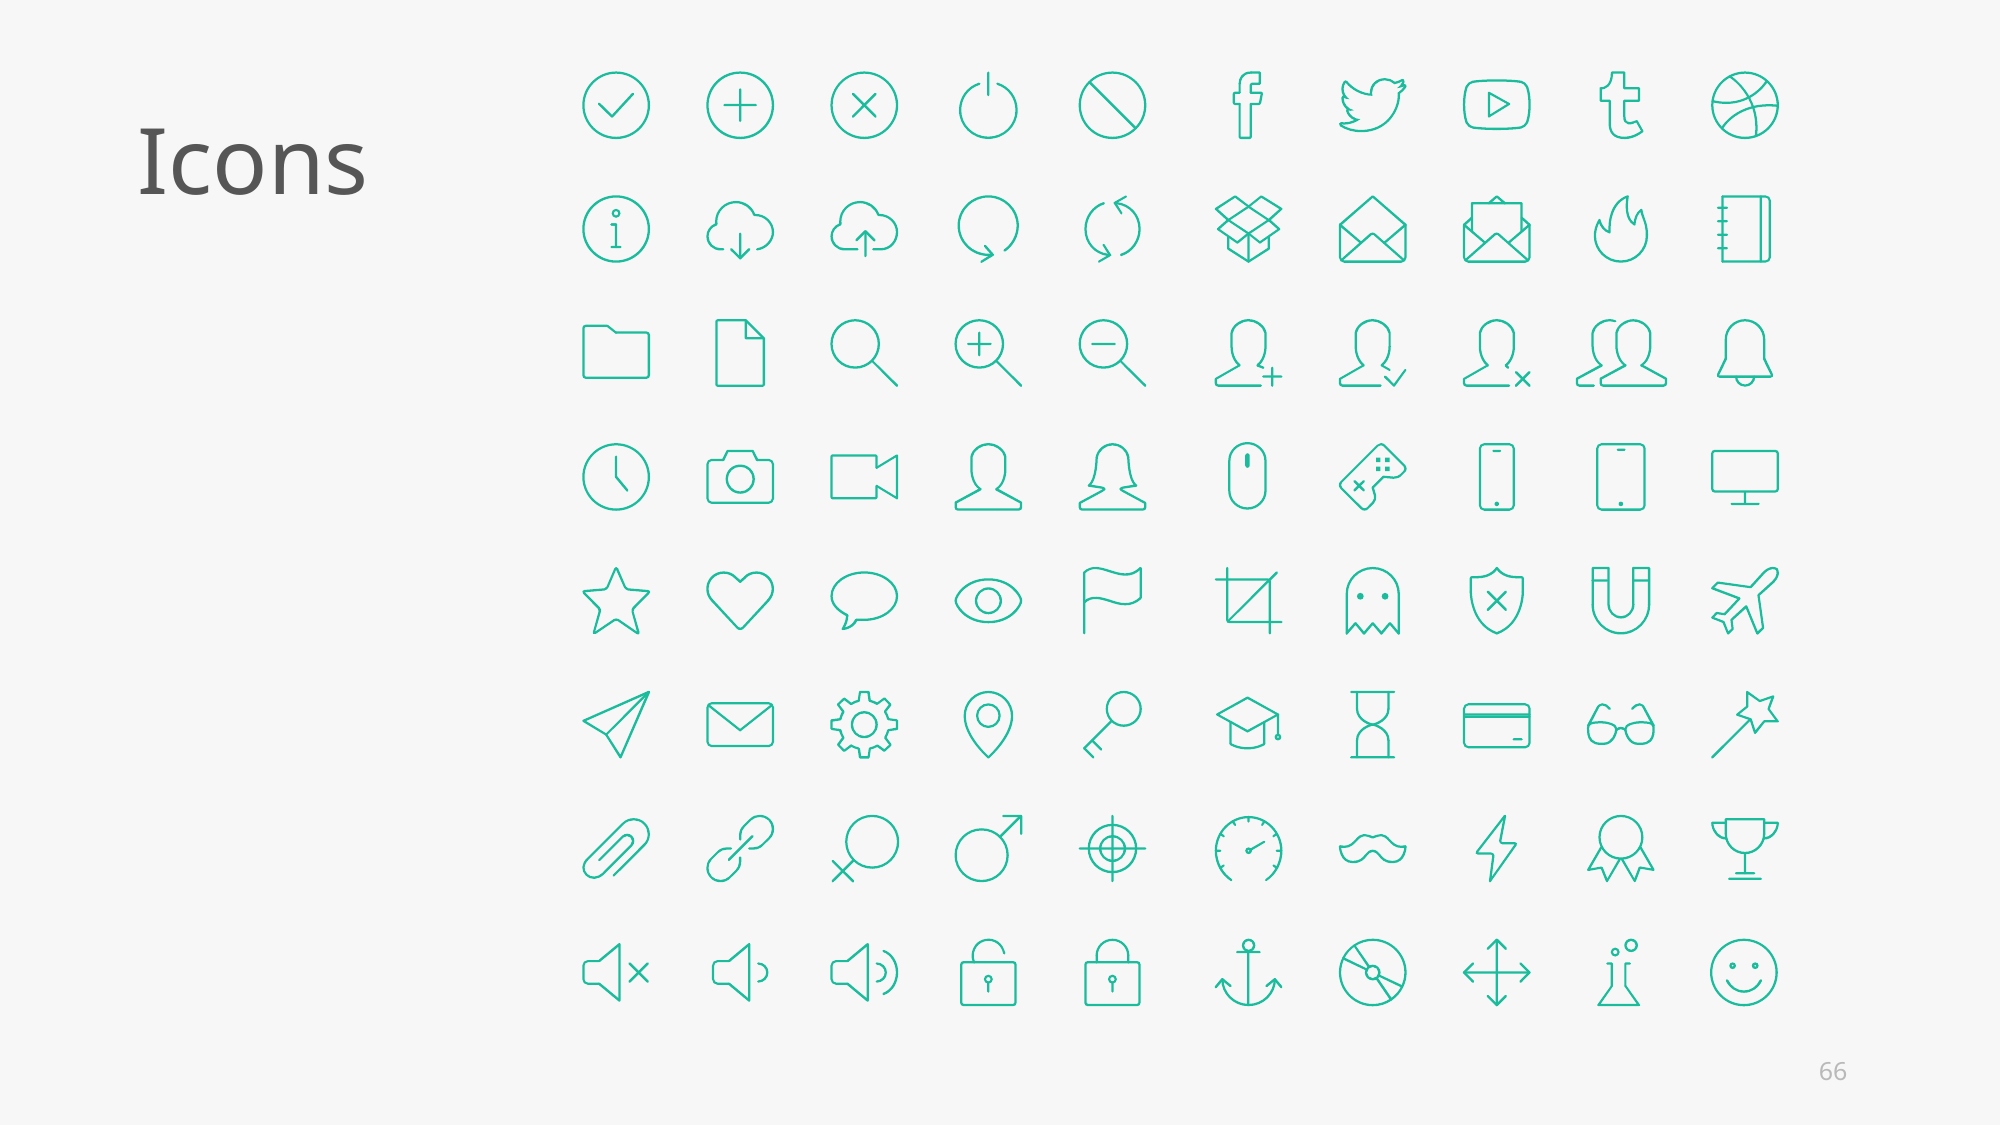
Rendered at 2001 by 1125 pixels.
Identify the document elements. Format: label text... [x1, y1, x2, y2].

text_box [1596, 443, 1646, 511]
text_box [706, 449, 775, 504]
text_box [830, 943, 899, 1002]
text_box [958, 71, 1018, 140]
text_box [957, 195, 1019, 263]
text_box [1462, 703, 1531, 749]
text_box [1599, 71, 1644, 140]
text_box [1716, 319, 1774, 387]
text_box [1214, 815, 1283, 882]
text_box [704, 569, 776, 631]
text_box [704, 813, 775, 883]
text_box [830, 571, 899, 630]
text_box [1587, 814, 1655, 883]
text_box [1215, 696, 1282, 750]
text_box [715, 319, 765, 387]
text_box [1597, 938, 1641, 1007]
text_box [830, 454, 899, 500]
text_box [1711, 449, 1779, 506]
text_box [582, 195, 650, 263]
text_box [1469, 566, 1524, 635]
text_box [1338, 442, 1407, 511]
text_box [1228, 441, 1267, 510]
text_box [1232, 71, 1264, 140]
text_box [582, 943, 649, 1002]
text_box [711, 943, 769, 1002]
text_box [706, 702, 775, 748]
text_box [1078, 71, 1147, 140]
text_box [1591, 566, 1651, 635]
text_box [1462, 319, 1531, 387]
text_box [1710, 938, 1778, 1007]
text_box [582, 566, 651, 635]
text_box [830, 690, 899, 759]
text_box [830, 71, 899, 140]
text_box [1338, 938, 1407, 1007]
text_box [1586, 702, 1656, 745]
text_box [1711, 818, 1779, 881]
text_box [954, 443, 1023, 511]
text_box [954, 814, 1023, 883]
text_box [582, 324, 650, 379]
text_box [1475, 814, 1518, 883]
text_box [1462, 938, 1531, 1007]
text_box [706, 200, 775, 260]
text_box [830, 319, 899, 387]
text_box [1711, 71, 1779, 140]
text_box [1478, 443, 1515, 511]
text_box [1214, 319, 1283, 387]
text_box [1078, 443, 1147, 511]
text_box [1338, 833, 1407, 864]
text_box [1214, 566, 1283, 635]
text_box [1711, 690, 1779, 759]
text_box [1084, 938, 1141, 1007]
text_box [1078, 319, 1147, 387]
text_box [582, 71, 650, 140]
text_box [830, 200, 899, 258]
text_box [1083, 564, 1142, 635]
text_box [960, 936, 1017, 1007]
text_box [1083, 690, 1142, 759]
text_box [954, 578, 1023, 624]
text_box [706, 71, 775, 140]
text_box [954, 319, 1023, 387]
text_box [1462, 195, 1531, 263]
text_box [582, 443, 650, 511]
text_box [1214, 938, 1283, 1007]
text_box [1084, 195, 1141, 263]
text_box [963, 690, 1014, 759]
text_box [1338, 319, 1407, 387]
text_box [1462, 79, 1531, 131]
text_box [582, 818, 650, 879]
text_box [582, 690, 650, 759]
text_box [1345, 566, 1400, 635]
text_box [1078, 814, 1147, 883]
list Icons [137, 108, 873, 224]
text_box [1575, 319, 1668, 387]
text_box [1350, 690, 1396, 759]
slide_number 66 [1412, 1042, 1863, 1103]
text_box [1711, 566, 1779, 635]
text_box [1338, 195, 1407, 263]
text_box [1716, 195, 1771, 263]
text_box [831, 814, 900, 883]
text_box [1339, 78, 1407, 133]
text_box [1593, 195, 1649, 263]
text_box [1214, 195, 1283, 263]
